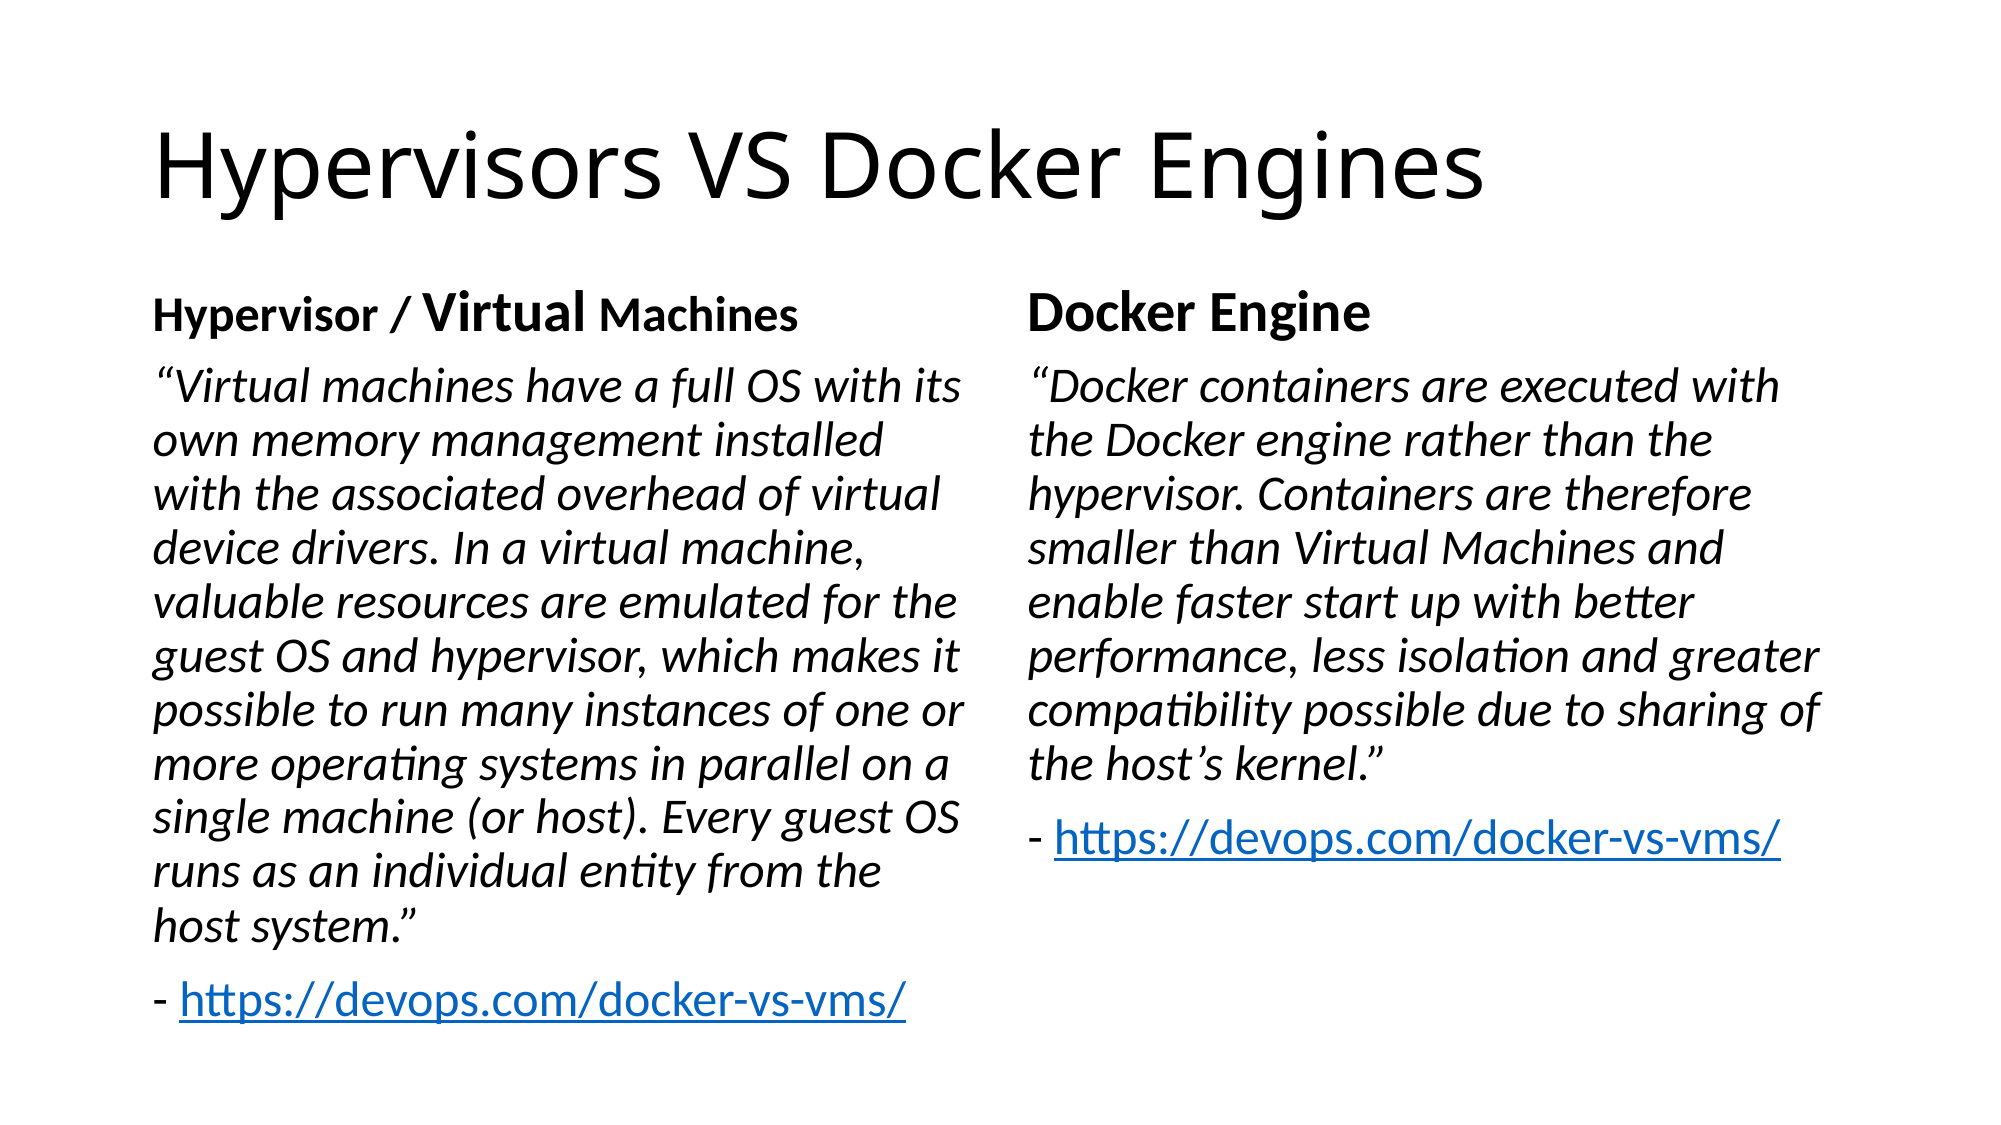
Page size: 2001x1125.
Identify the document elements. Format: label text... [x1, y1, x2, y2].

list Docker Engine [1012, 234, 1863, 351]
title Hypervisors VS Docker Engines [137, 59, 1863, 278]
list “Virtual machines have a full OS with its own memory management installed with the associated overhead of virtual device drivers. In a virtual machine, valuable resources are emulated for the guest OS and hypervisor, which makes it possible to run many instances of one or more operating systems in parallel on a single machine (or host). Every guest OS runs as an individual entity from the host system.” - https://devops.com/docker-vs-vms/ [137, 351, 984, 1046]
list Hypervisor / Virtual Machines [137, 234, 984, 351]
list “Docker containers are executed with the Docker engine rather than the hypervisor. Containers are therefore smaller than Virtual Machines and enable faster start up with better performance, less isolation and greater compatibility possible due to sharing of the host’s kernel.” - https://devops.com/docker-vs-vms/ [1012, 351, 1863, 1046]
